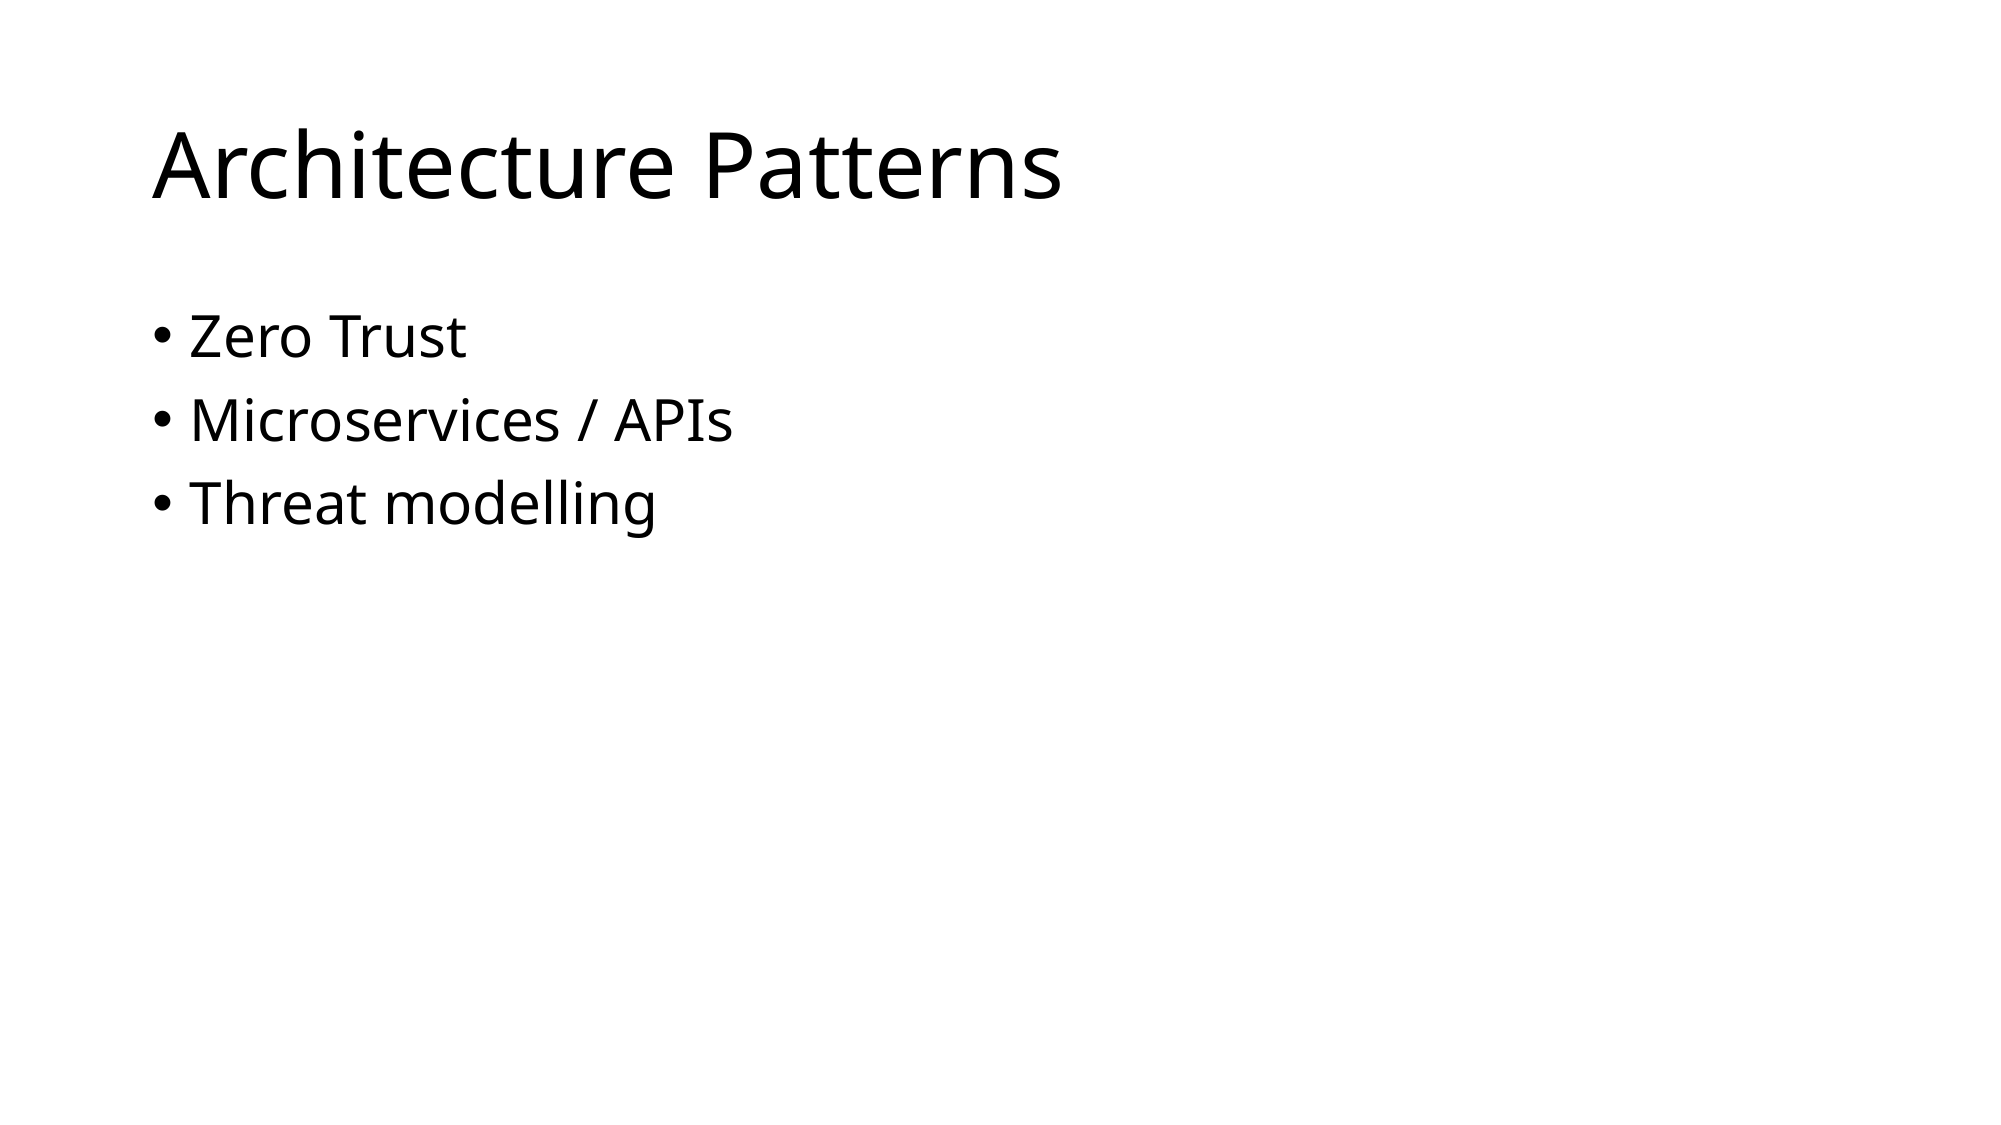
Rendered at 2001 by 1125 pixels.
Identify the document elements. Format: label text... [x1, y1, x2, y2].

list Zero Trust Microservices / APIs Threat modelling [137, 299, 1863, 1014]
title Architecture Patterns [137, 59, 1863, 278]
